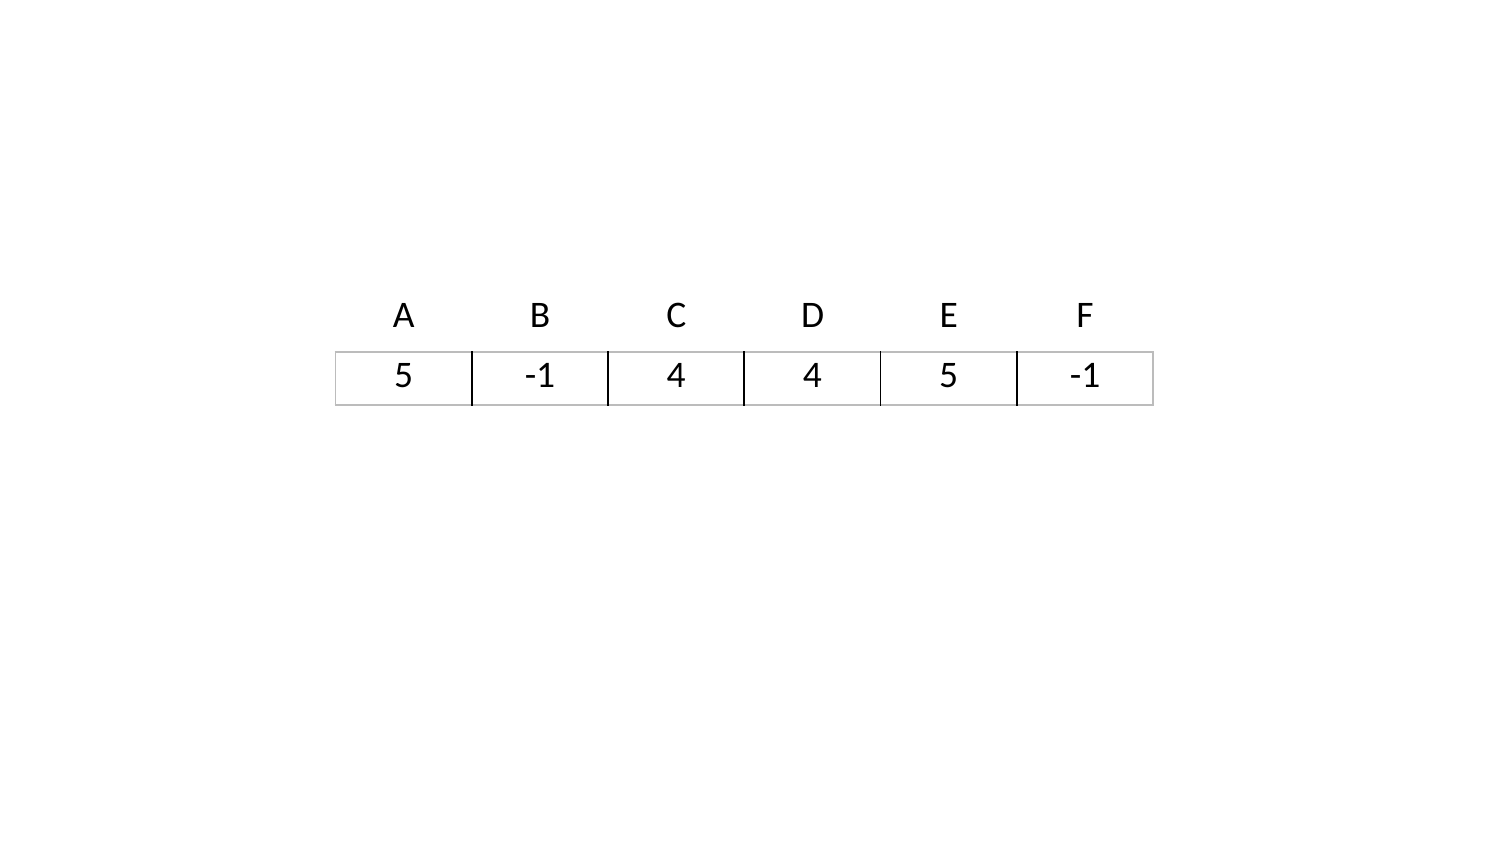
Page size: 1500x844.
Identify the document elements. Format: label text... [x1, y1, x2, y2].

table_header B [472, 292, 608, 345]
table_header 4 [609, 353, 743, 404]
table_header C [608, 292, 744, 345]
table_header F [1017, 292, 1153, 345]
table_header D [744, 292, 881, 345]
table_header 5 [336, 353, 471, 404]
table_header -1 [1018, 353, 1152, 404]
table_header 5 [881, 353, 1016, 404]
table_header E [881, 292, 1017, 345]
table_header 4 [745, 353, 880, 404]
table_header -1 [473, 353, 607, 404]
table_header A [336, 292, 472, 345]
